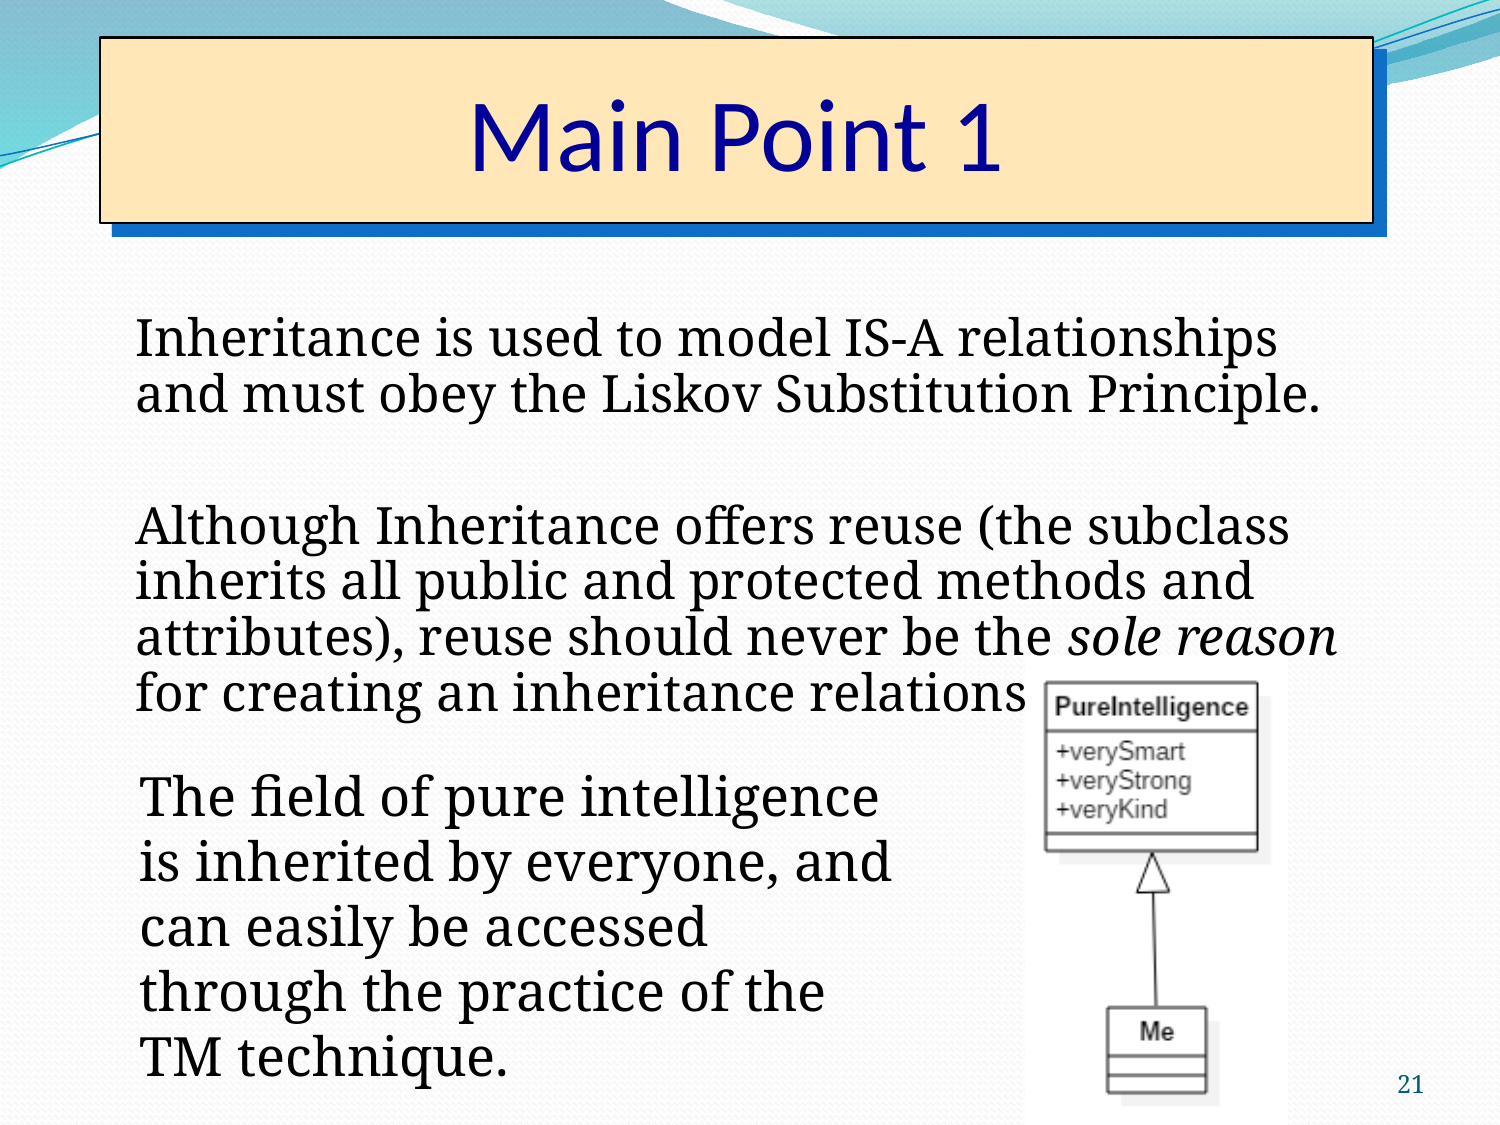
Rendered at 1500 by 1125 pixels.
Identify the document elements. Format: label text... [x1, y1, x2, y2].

title Main Point 1 [99, 37, 1373, 223]
slide_number 39 [1288, 657, 1295, 738]
slide_number 21 [1299, 1042, 1425, 1103]
slide_number 39 [1017, 657, 1024, 738]
list Inheritance is used to model IS-A relationships and must obey the Liskov Substitution Principle. Although Inheritance offers reuse (the subclass inherits all public and protected methods and attributes), reuse should never be the sole reason for creating an inheritance relationship. [120, 305, 1396, 738]
picture [1024, 655, 1288, 1125]
text_box The field of pure intelligence is inherited by everyone, and can easily be accessed through the practice of the TM technique. [125, 754, 925, 1125]
